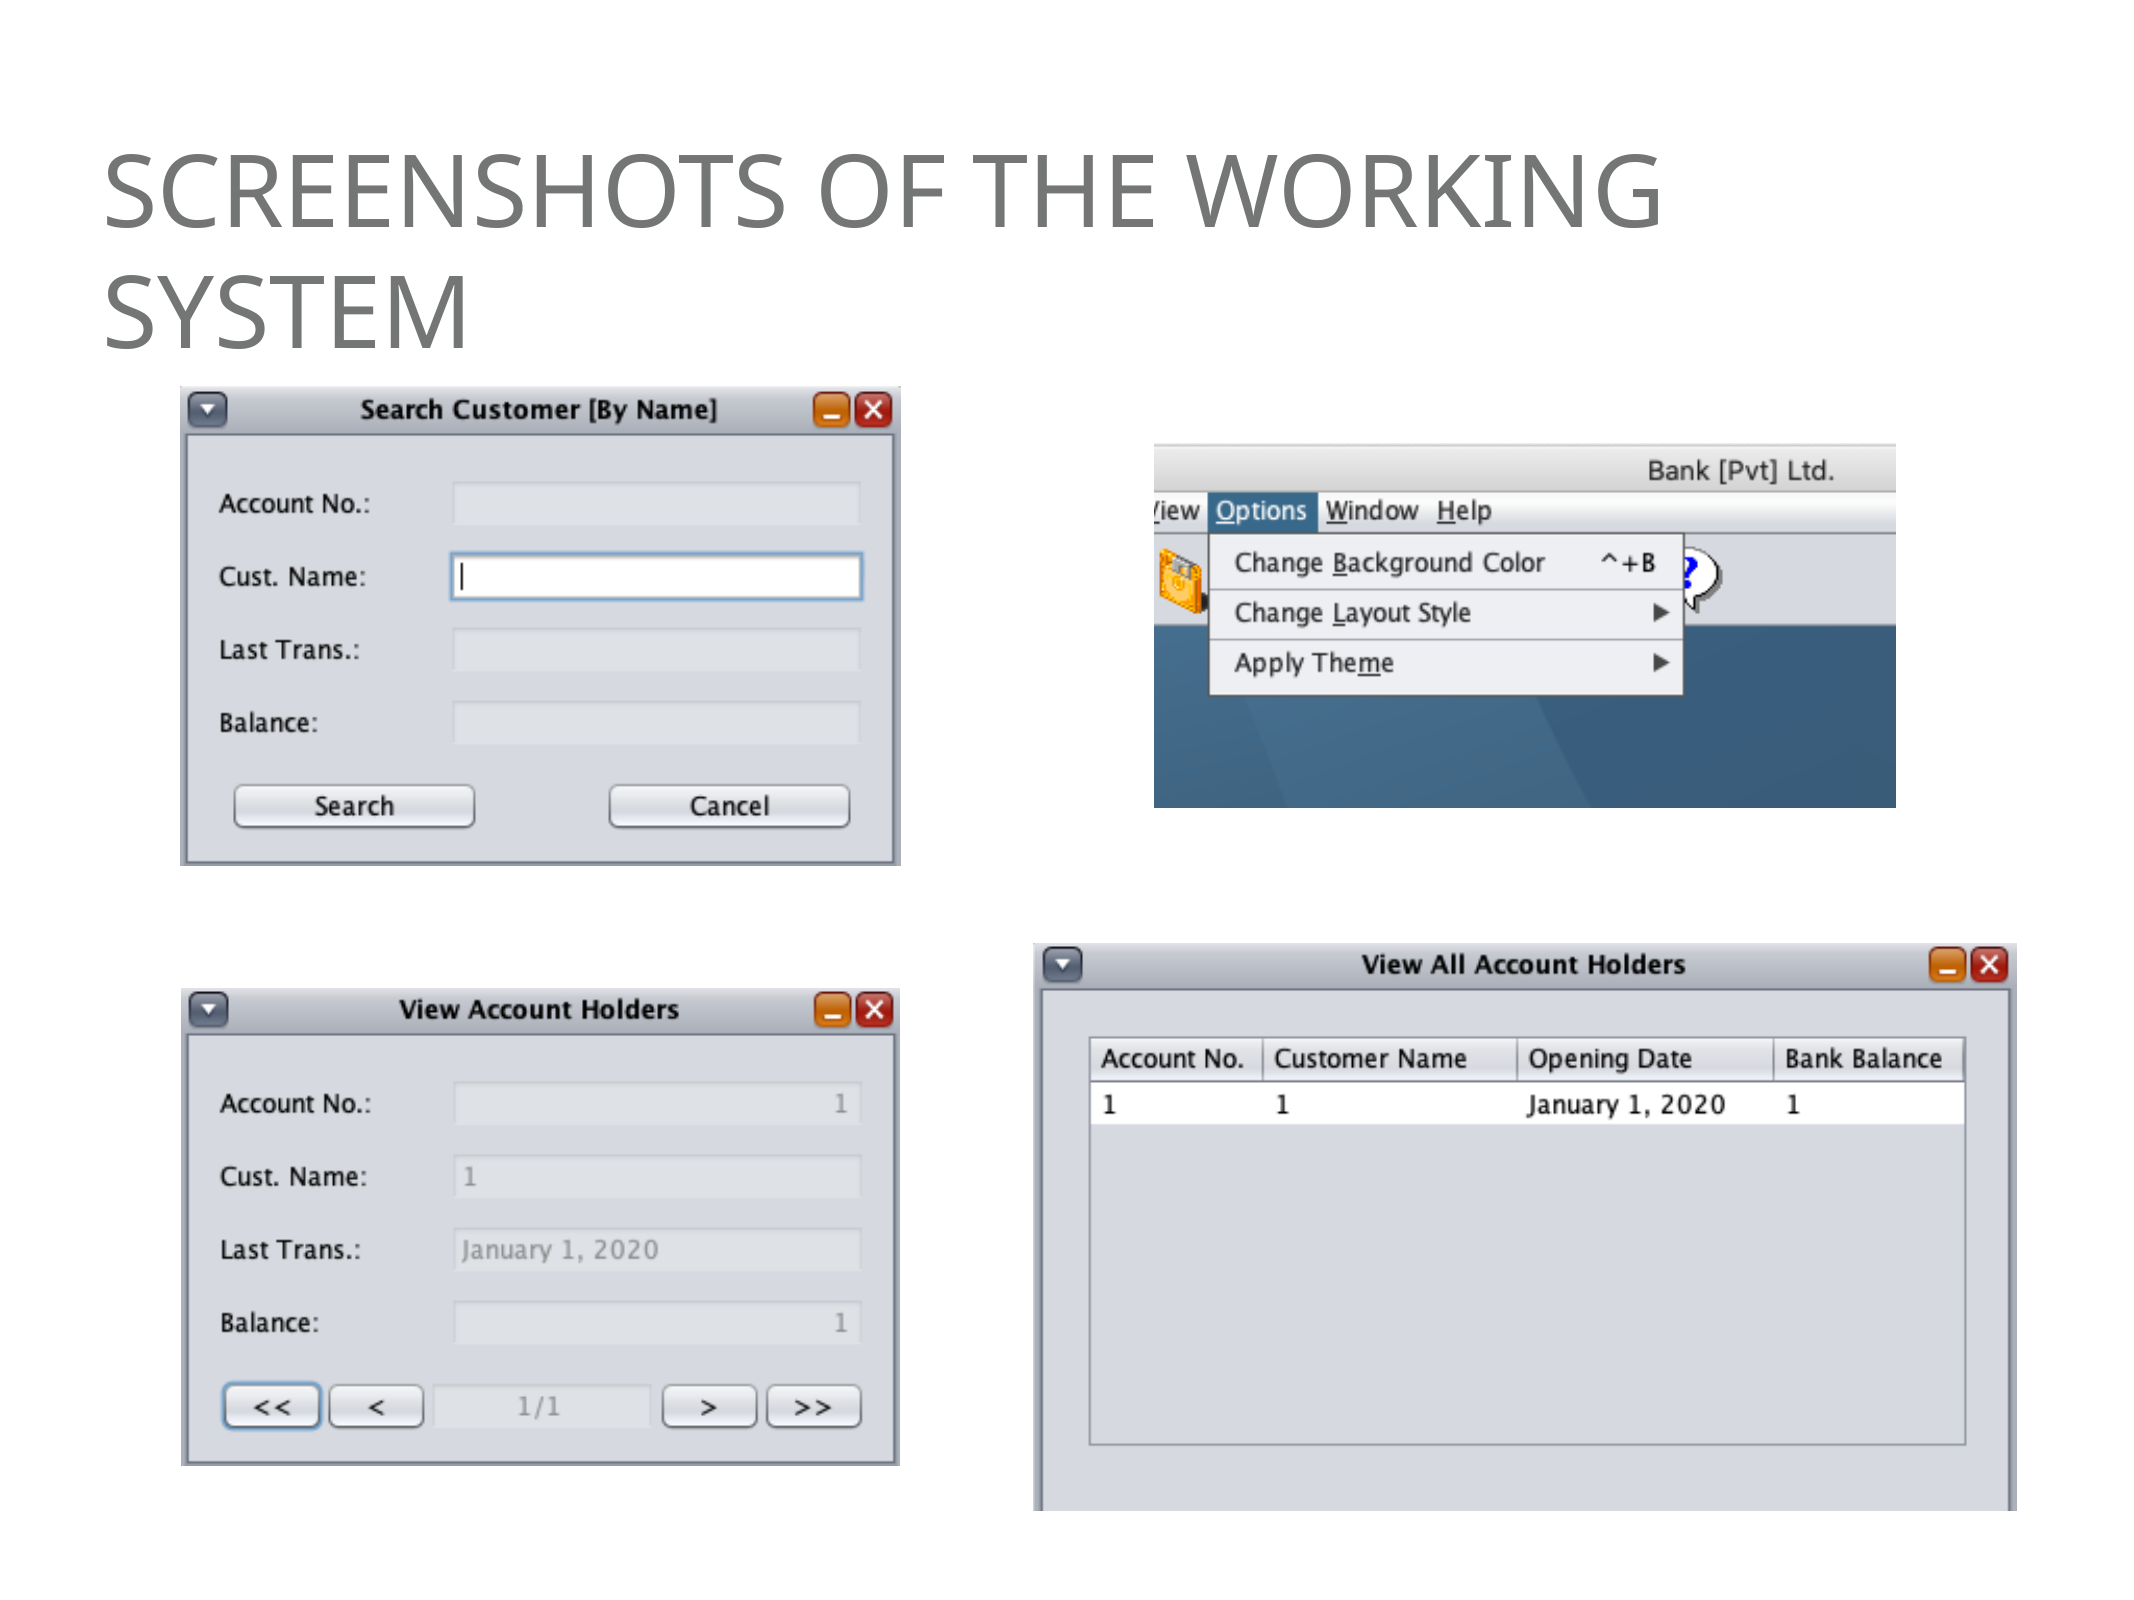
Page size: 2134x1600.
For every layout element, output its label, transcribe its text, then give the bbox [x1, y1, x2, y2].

picture [1153, 443, 1896, 809]
picture [180, 988, 901, 1467]
title Screenshots of the working System [93, 118, 2041, 238]
picture [1033, 943, 2017, 1511]
picture [179, 385, 902, 866]
